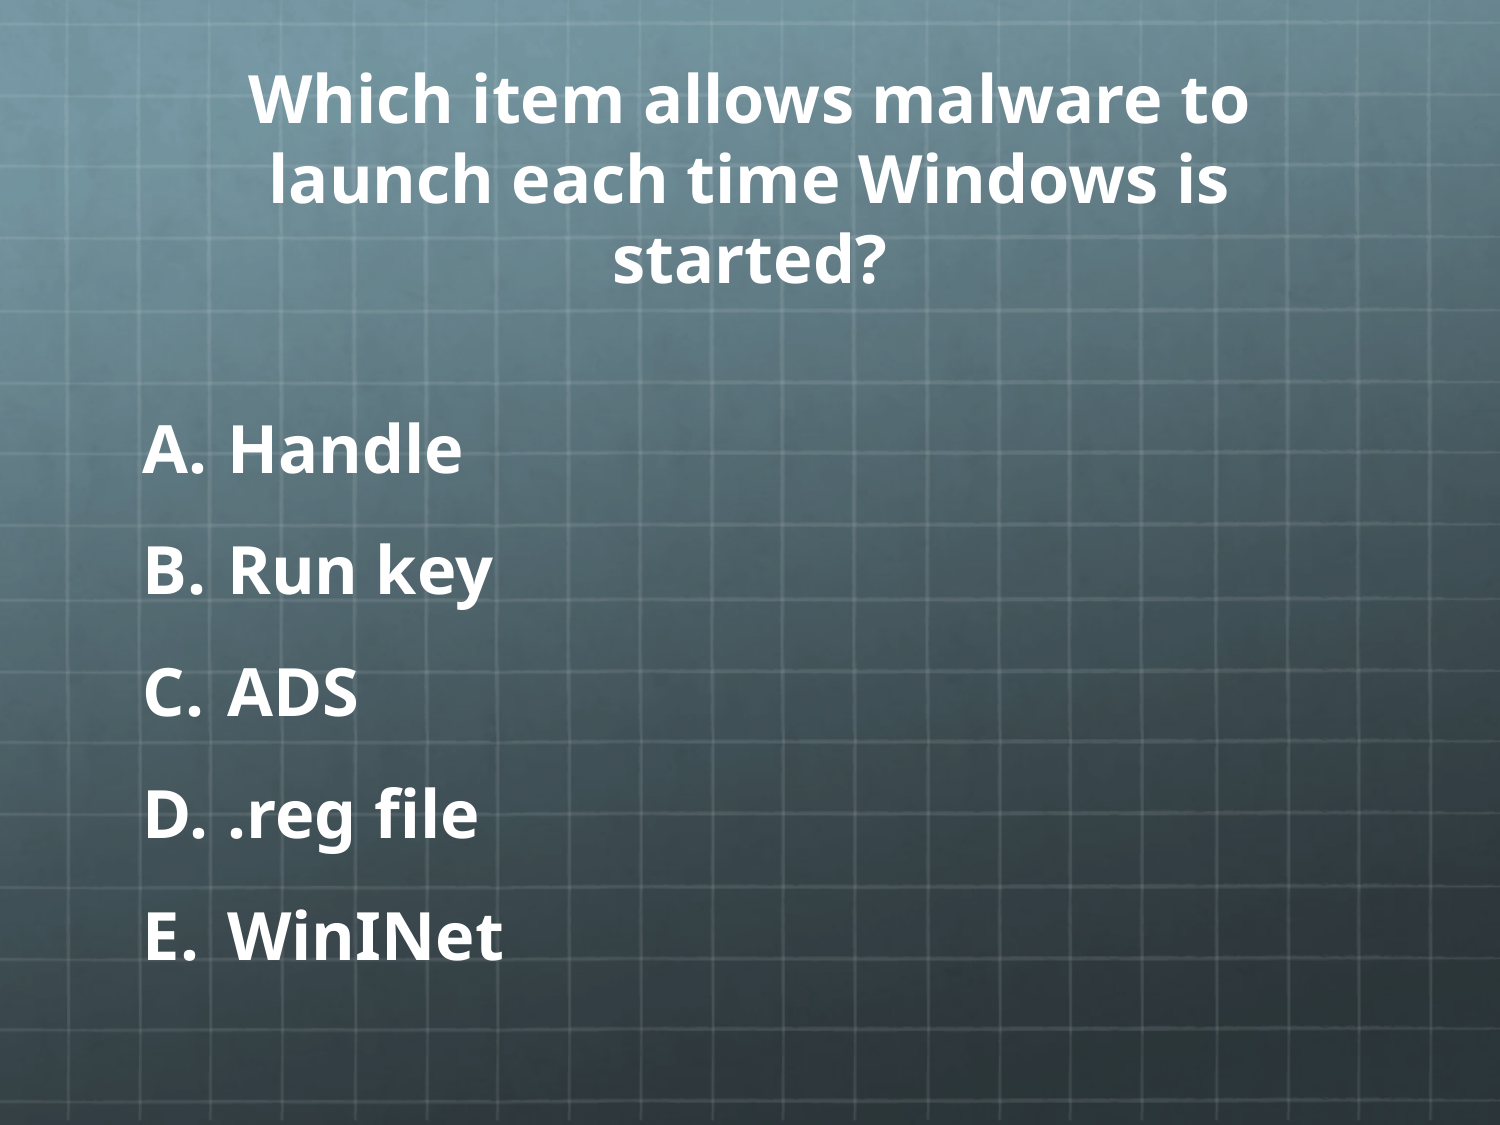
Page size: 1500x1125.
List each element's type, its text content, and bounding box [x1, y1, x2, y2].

picture [0, 0, 1500, 1125]
list Handle Run key ADS .reg file WinINet [127, 399, 1372, 1048]
title Which item allows malware to launch each time Windows is started? [127, 17, 1372, 337]
